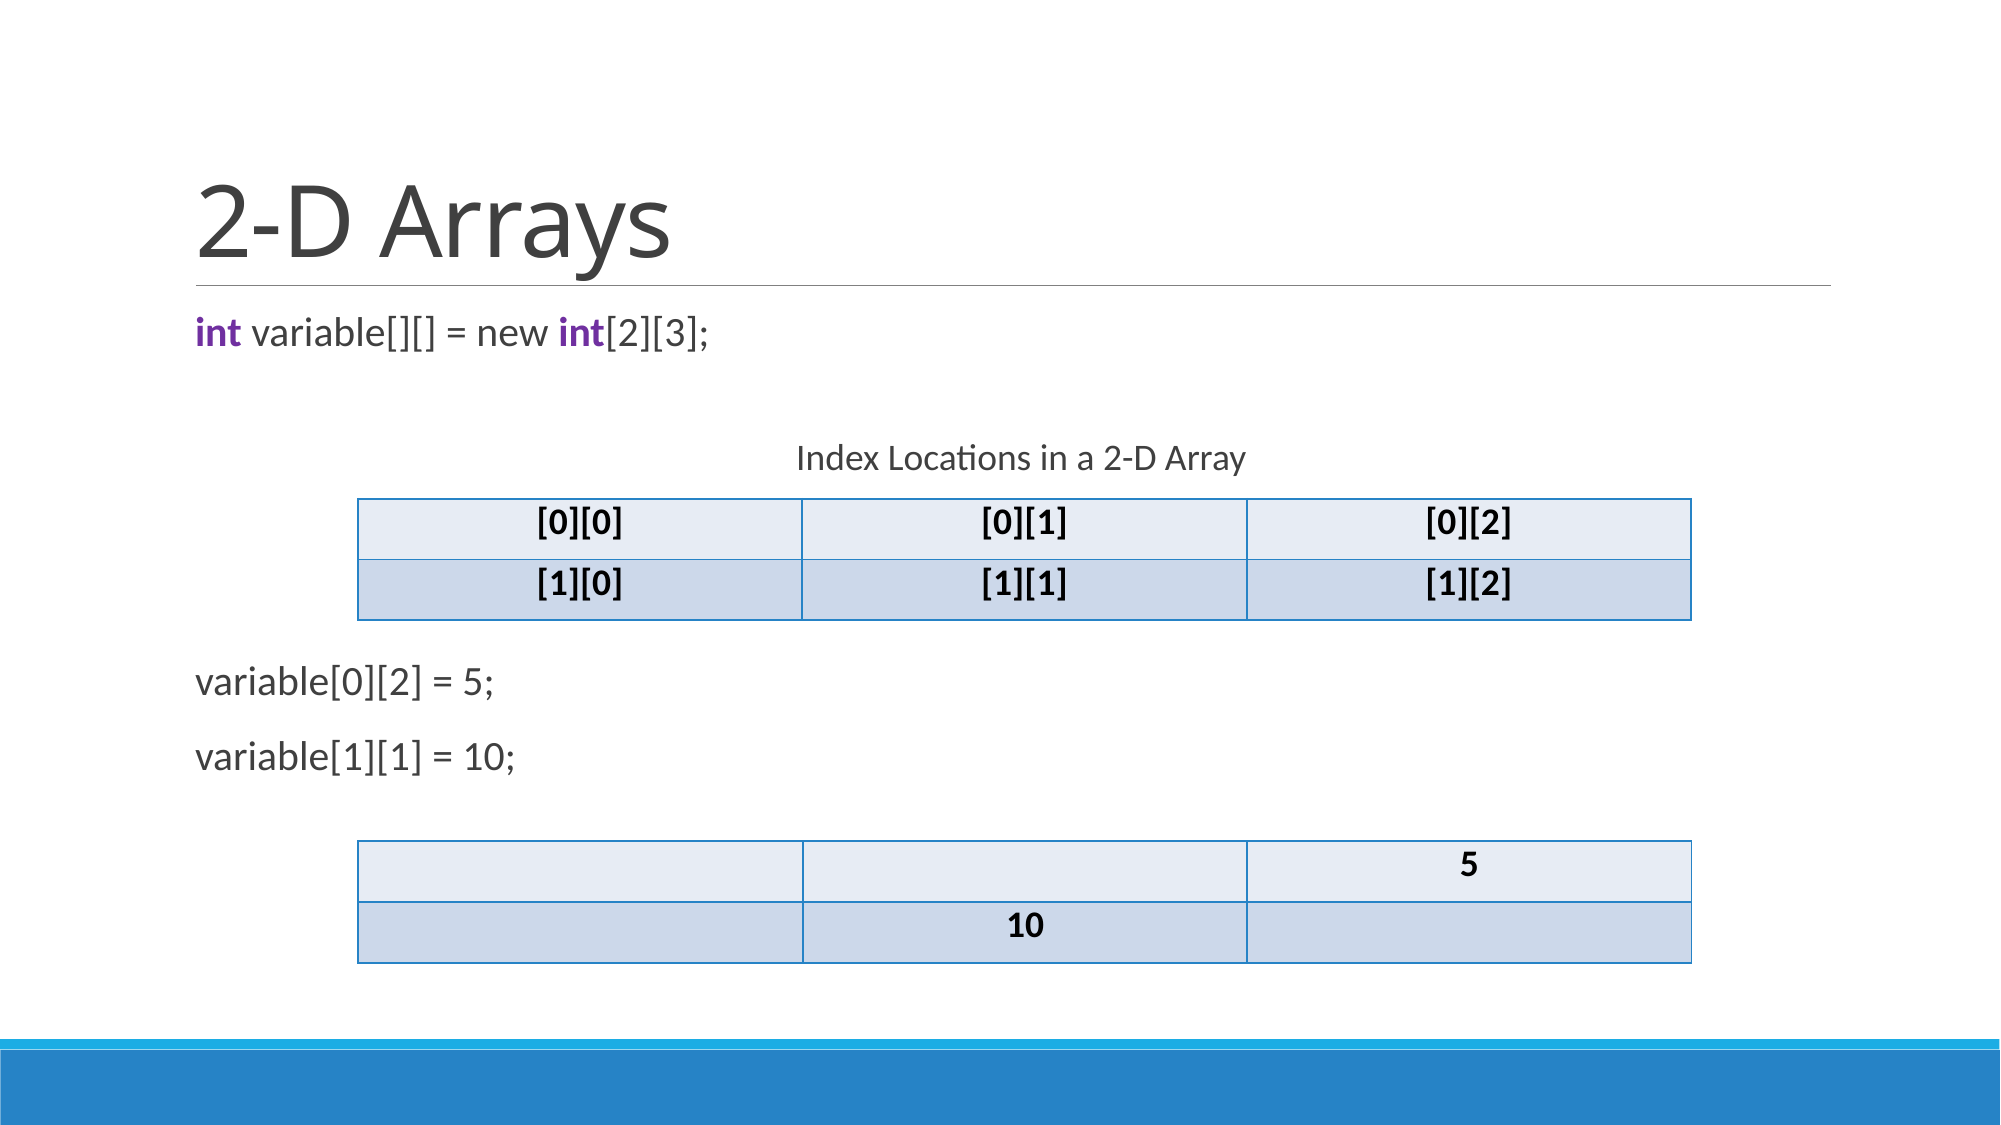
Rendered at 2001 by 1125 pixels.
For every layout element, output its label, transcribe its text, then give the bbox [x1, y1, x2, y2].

table_cell [1][0] [359, 560, 801, 619]
table_cell [1][2] [1248, 560, 1690, 619]
table_cell 10 [804, 903, 1246, 962]
list int variable[][] = new int[2][3]; Index Locations in a 2-D Array variable[0][2] = 5; variable[1][1] = 10; [180, 302, 1830, 963]
table_header [359, 842, 802, 901]
table_header [0][1] [803, 500, 1246, 559]
table_cell [1][1] [803, 560, 1246, 619]
table_cell [359, 903, 802, 962]
table_header [804, 842, 1246, 901]
table_header [0][2] [1248, 500, 1690, 559]
table_header 5 [1248, 842, 1691, 901]
table_header [0][0] [359, 500, 801, 559]
title 2-D Arrays [180, 47, 1830, 285]
table_cell [1248, 903, 1691, 962]
